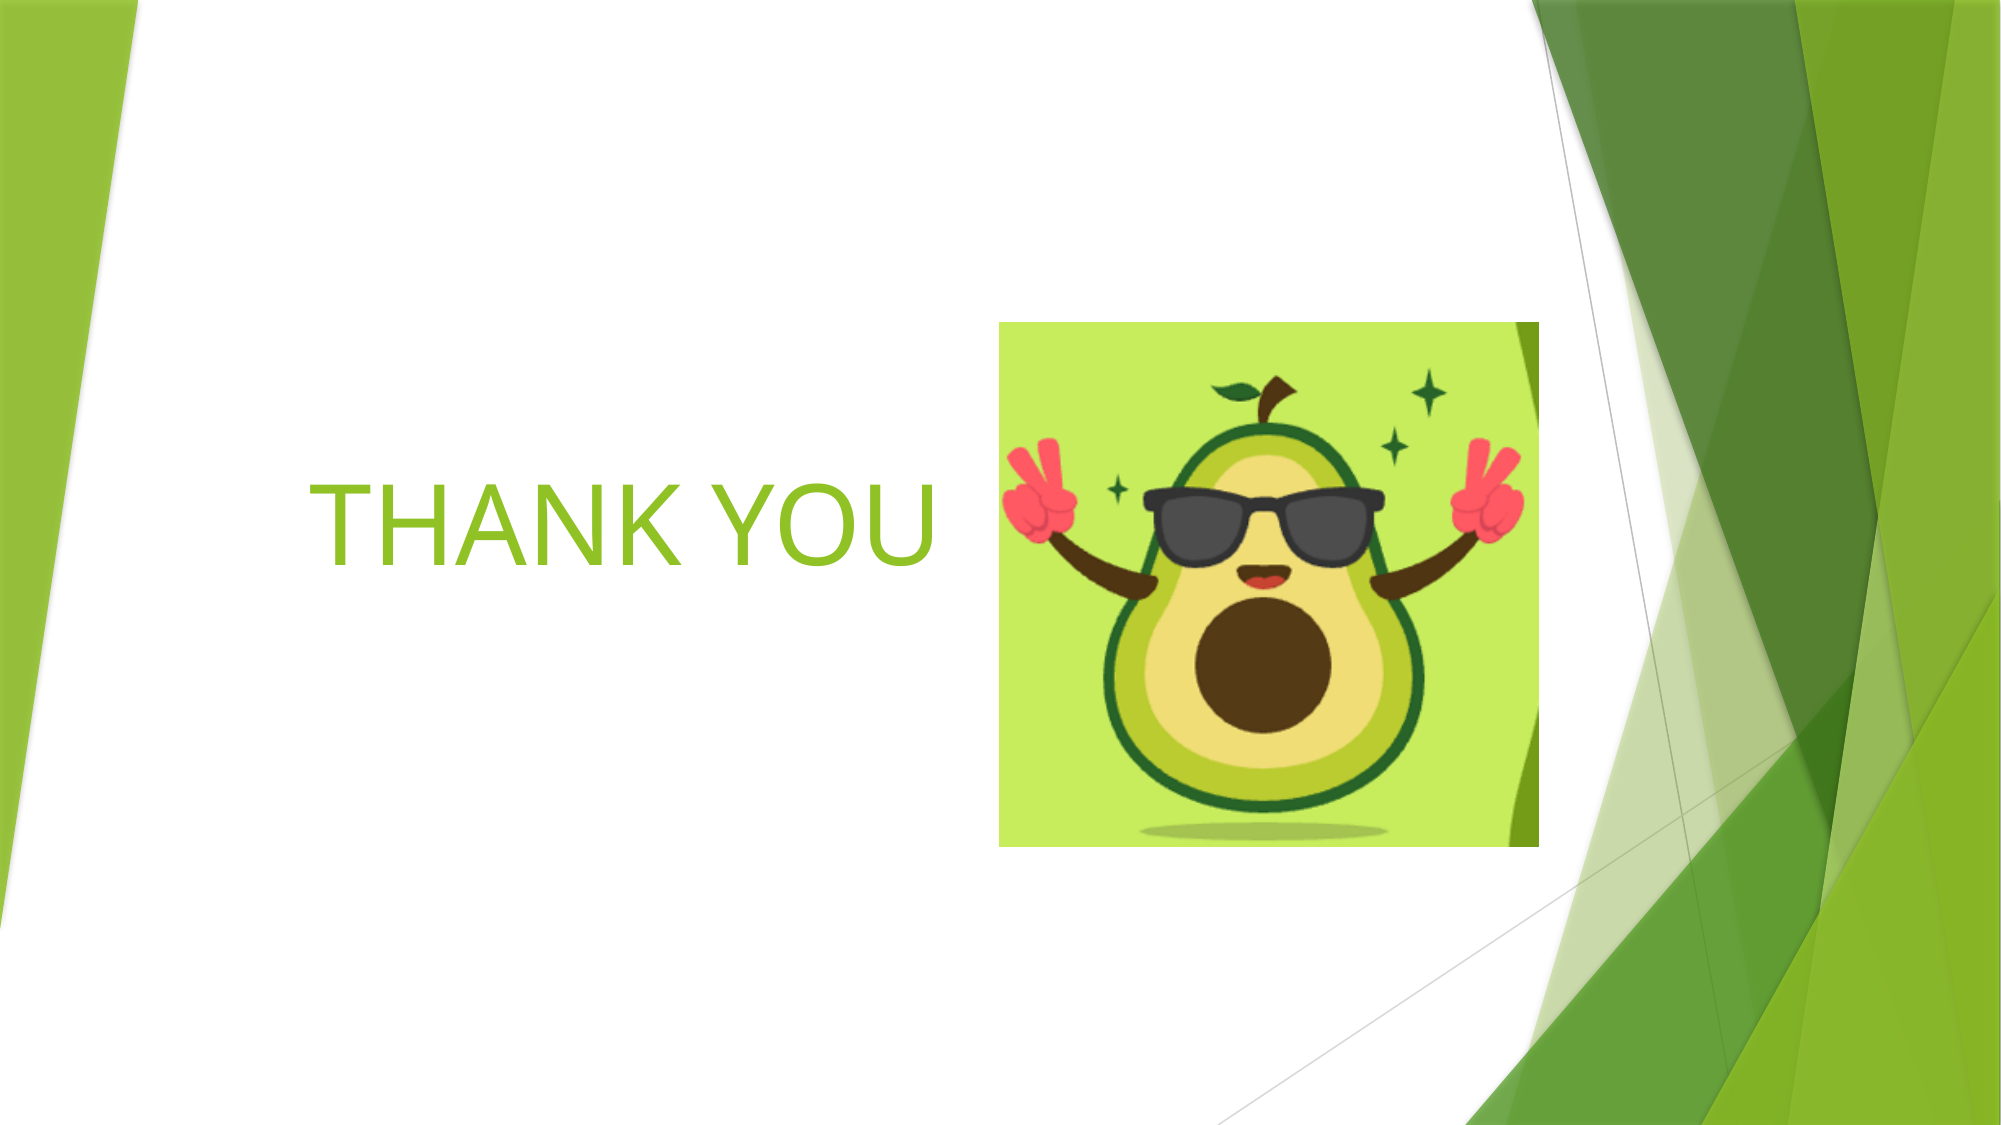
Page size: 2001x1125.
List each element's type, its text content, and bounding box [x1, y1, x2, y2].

title THANK YOU [247, 258, 959, 731]
picture [999, 322, 1539, 847]
